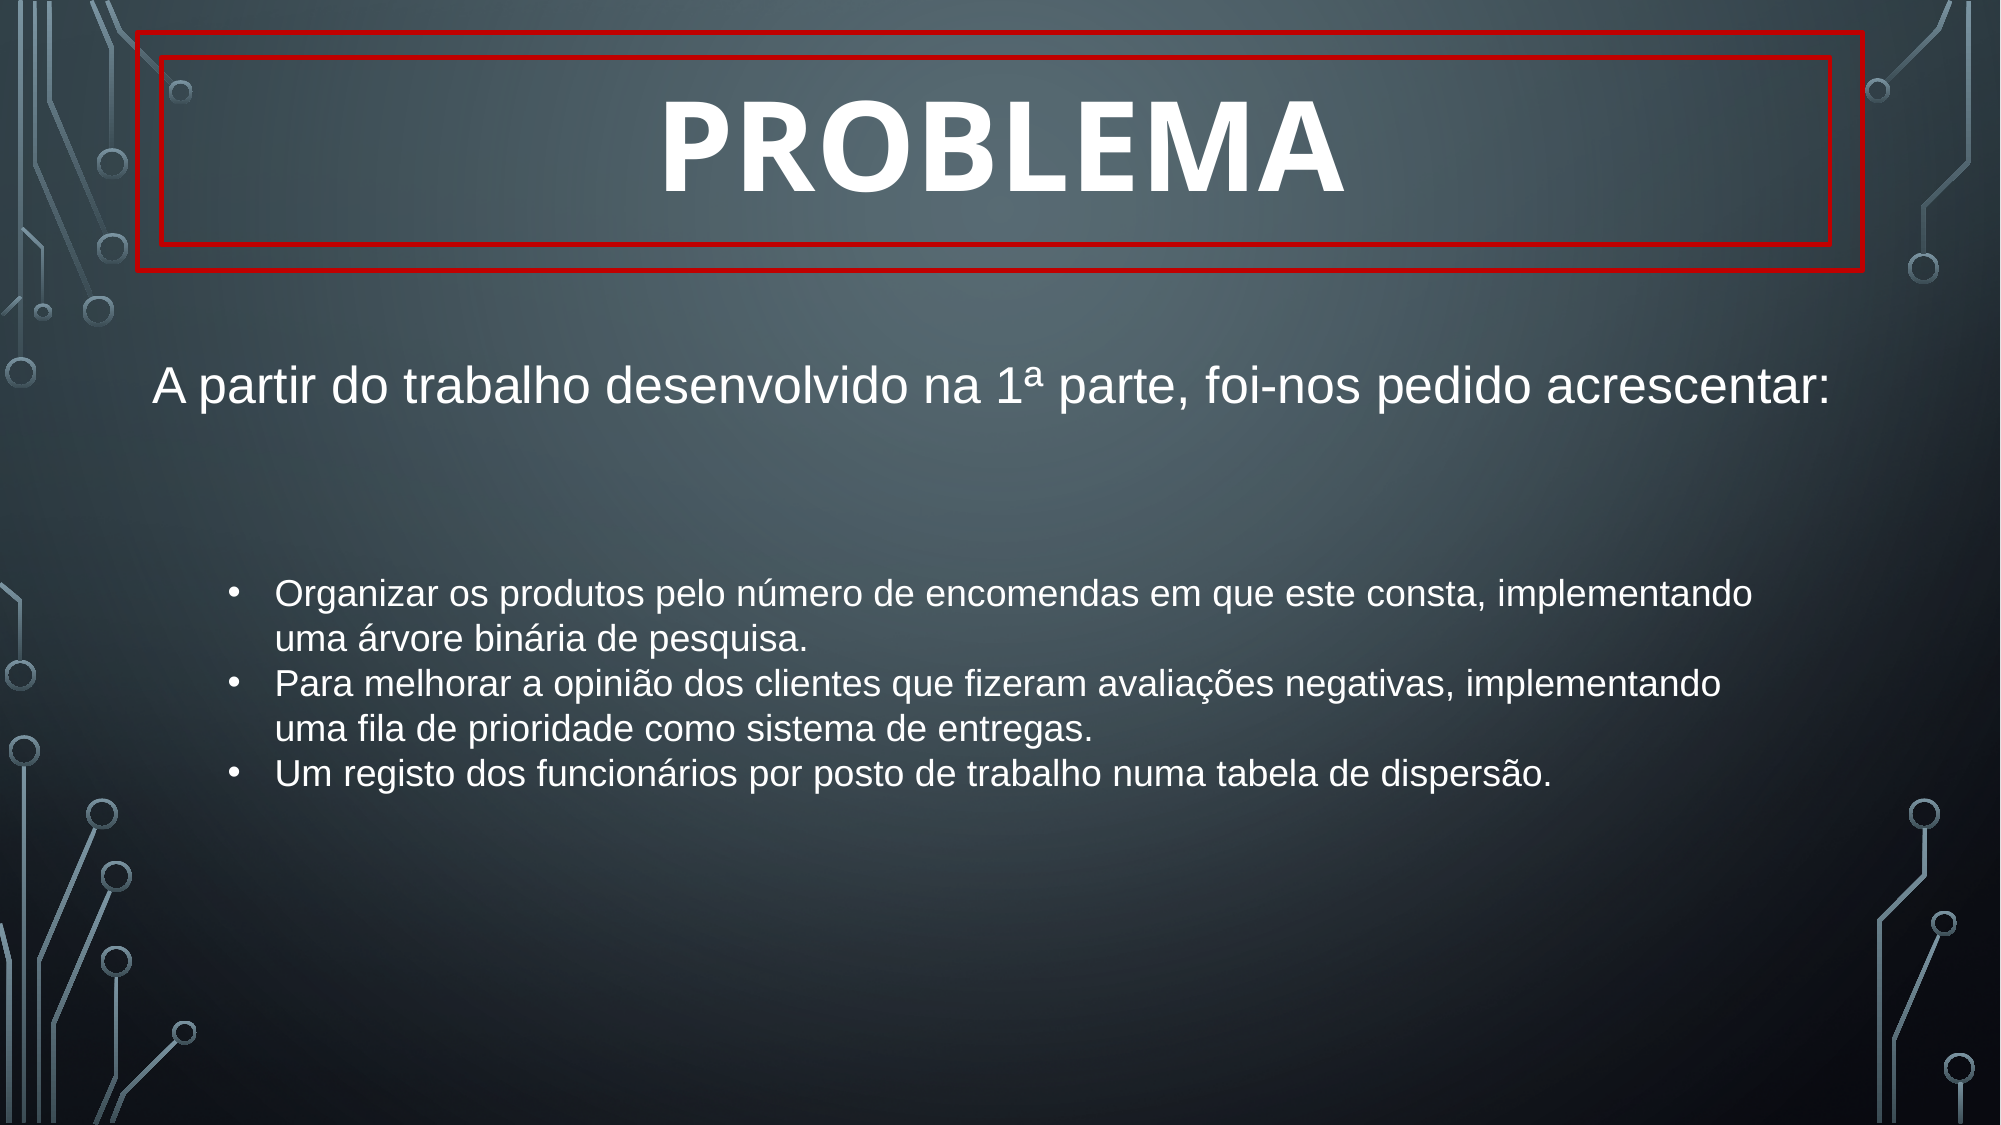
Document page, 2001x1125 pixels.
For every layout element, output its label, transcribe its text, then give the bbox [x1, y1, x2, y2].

text_box [160, 56, 1831, 246]
list A partir do trabalho desenvolvido na 1ª parte, foi-nos pedido acrescentar: [137, 332, 1863, 499]
title Problema [137, 32, 1863, 271]
text_box Organizar os produtos pelo número de encomendas em que este consta, implementando uma árvore binária de pesquisa. Para melhorar a opinião dos clientes que fizeram avaliações negativas, implementando uma fila de prioridade como sistema de entregas. Um registo dos funcionários por posto de trabalho numa tabela de dispersão. [212, 561, 1788, 801]
